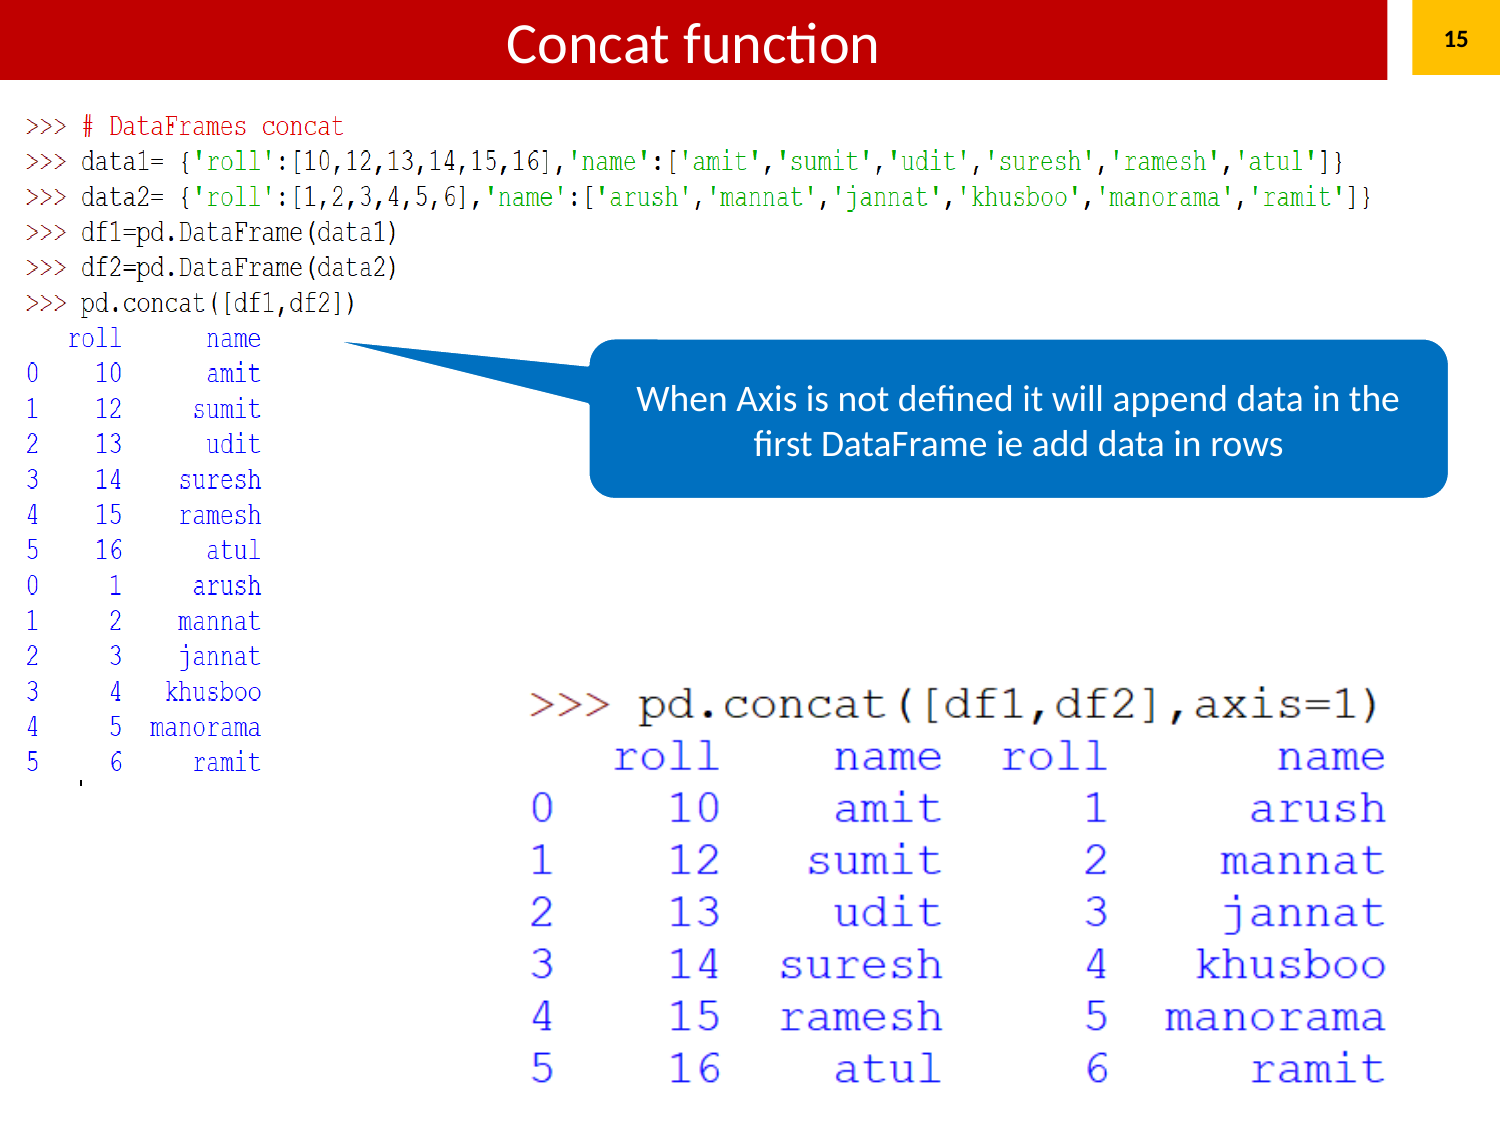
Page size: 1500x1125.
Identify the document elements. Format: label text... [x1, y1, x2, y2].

slide_number 15 [1412, 0, 1500, 75]
title Concat function [0, 0, 1388, 80]
text_box When Axis is not defined it will append data in the first DataFrame ie add data in rows [1377, 335, 1453, 503]
picture [24, 99, 1429, 1093]
